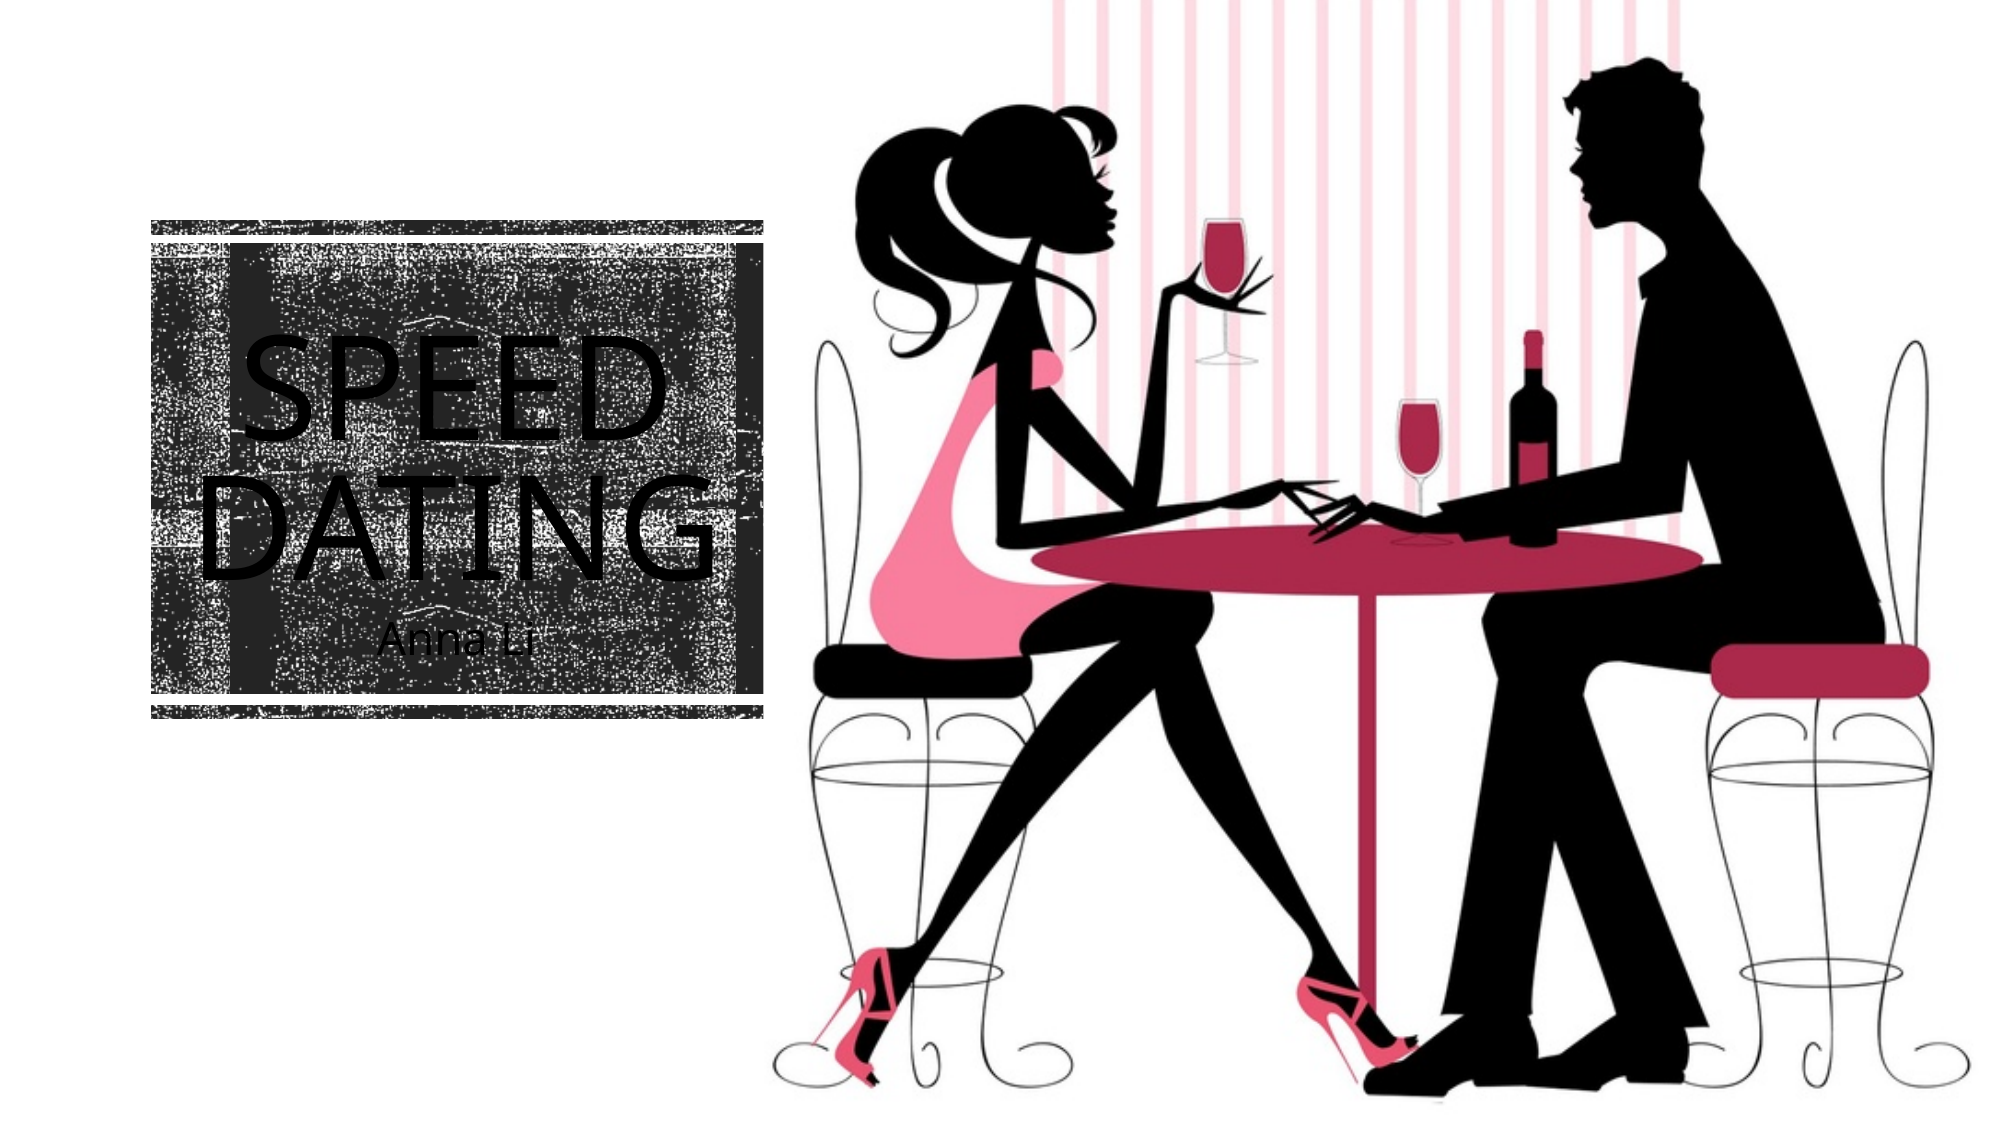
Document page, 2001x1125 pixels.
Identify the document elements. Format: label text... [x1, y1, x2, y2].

picture [763, 0, 1982, 1115]
title Speed Dating [150, 301, 762, 608]
subtitle Anna Li [150, 608, 762, 704]
